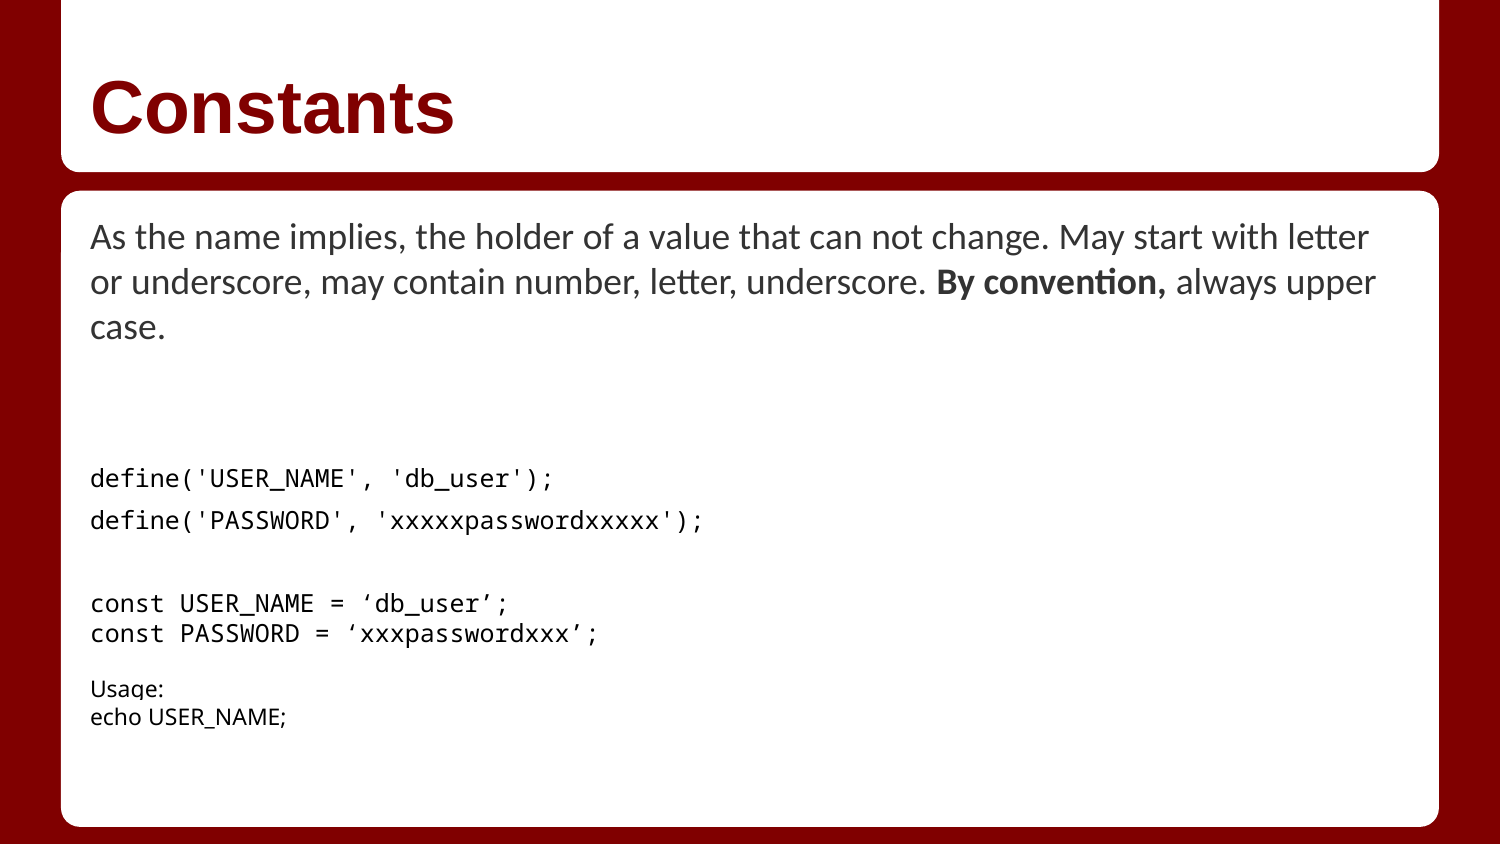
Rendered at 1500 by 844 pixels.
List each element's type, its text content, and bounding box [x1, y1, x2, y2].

title Constants [75, 22, 1425, 164]
list As the name implies, the holder of a value that can not change. May start with letter or underscore, may contain number, letter, underscore. By convention, always upper case. define('USER_NAME', 'db_user'); define('PASSWORD', 'xxxxxpasswordxxxxx'); const USER_NAME = ‘db_user’; const PASSWORD = ‘xxxpasswordxxx’; Usage: echo USER_NAME; [75, 196, 1425, 808]
